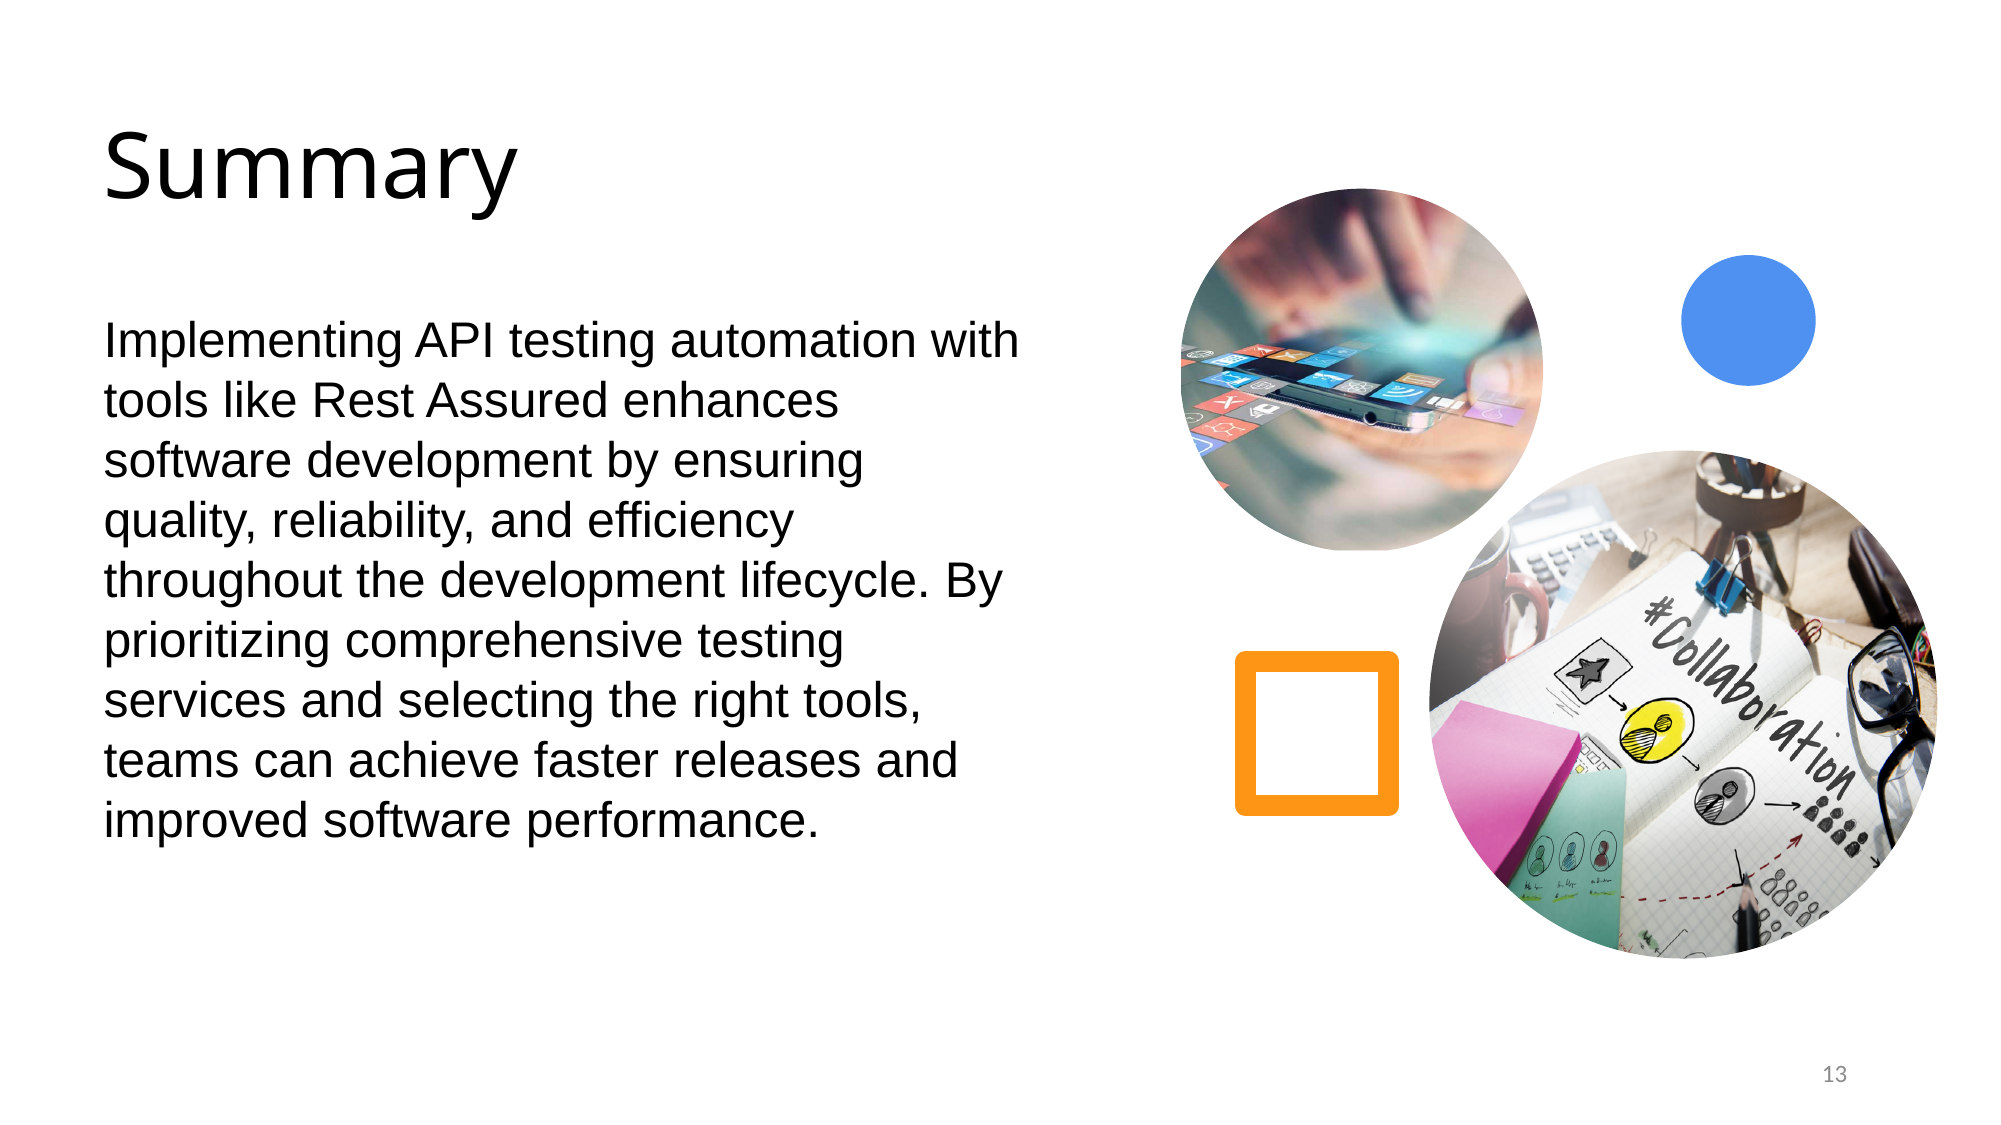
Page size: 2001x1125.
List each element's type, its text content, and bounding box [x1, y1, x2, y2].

slide_number 13 [1412, 1042, 1863, 1103]
list Implementing API testing automation with tools like Rest Assured enhances software development by ensuring quality, reliability, and efficiency throughout the development lifecycle. By prioritizing comprehensive testing services and selecting the right tools, teams can achieve faster releases and improved software performance. [88, 299, 1041, 1014]
picture [1181, 188, 1938, 959]
title Summary [88, 59, 1041, 278]
